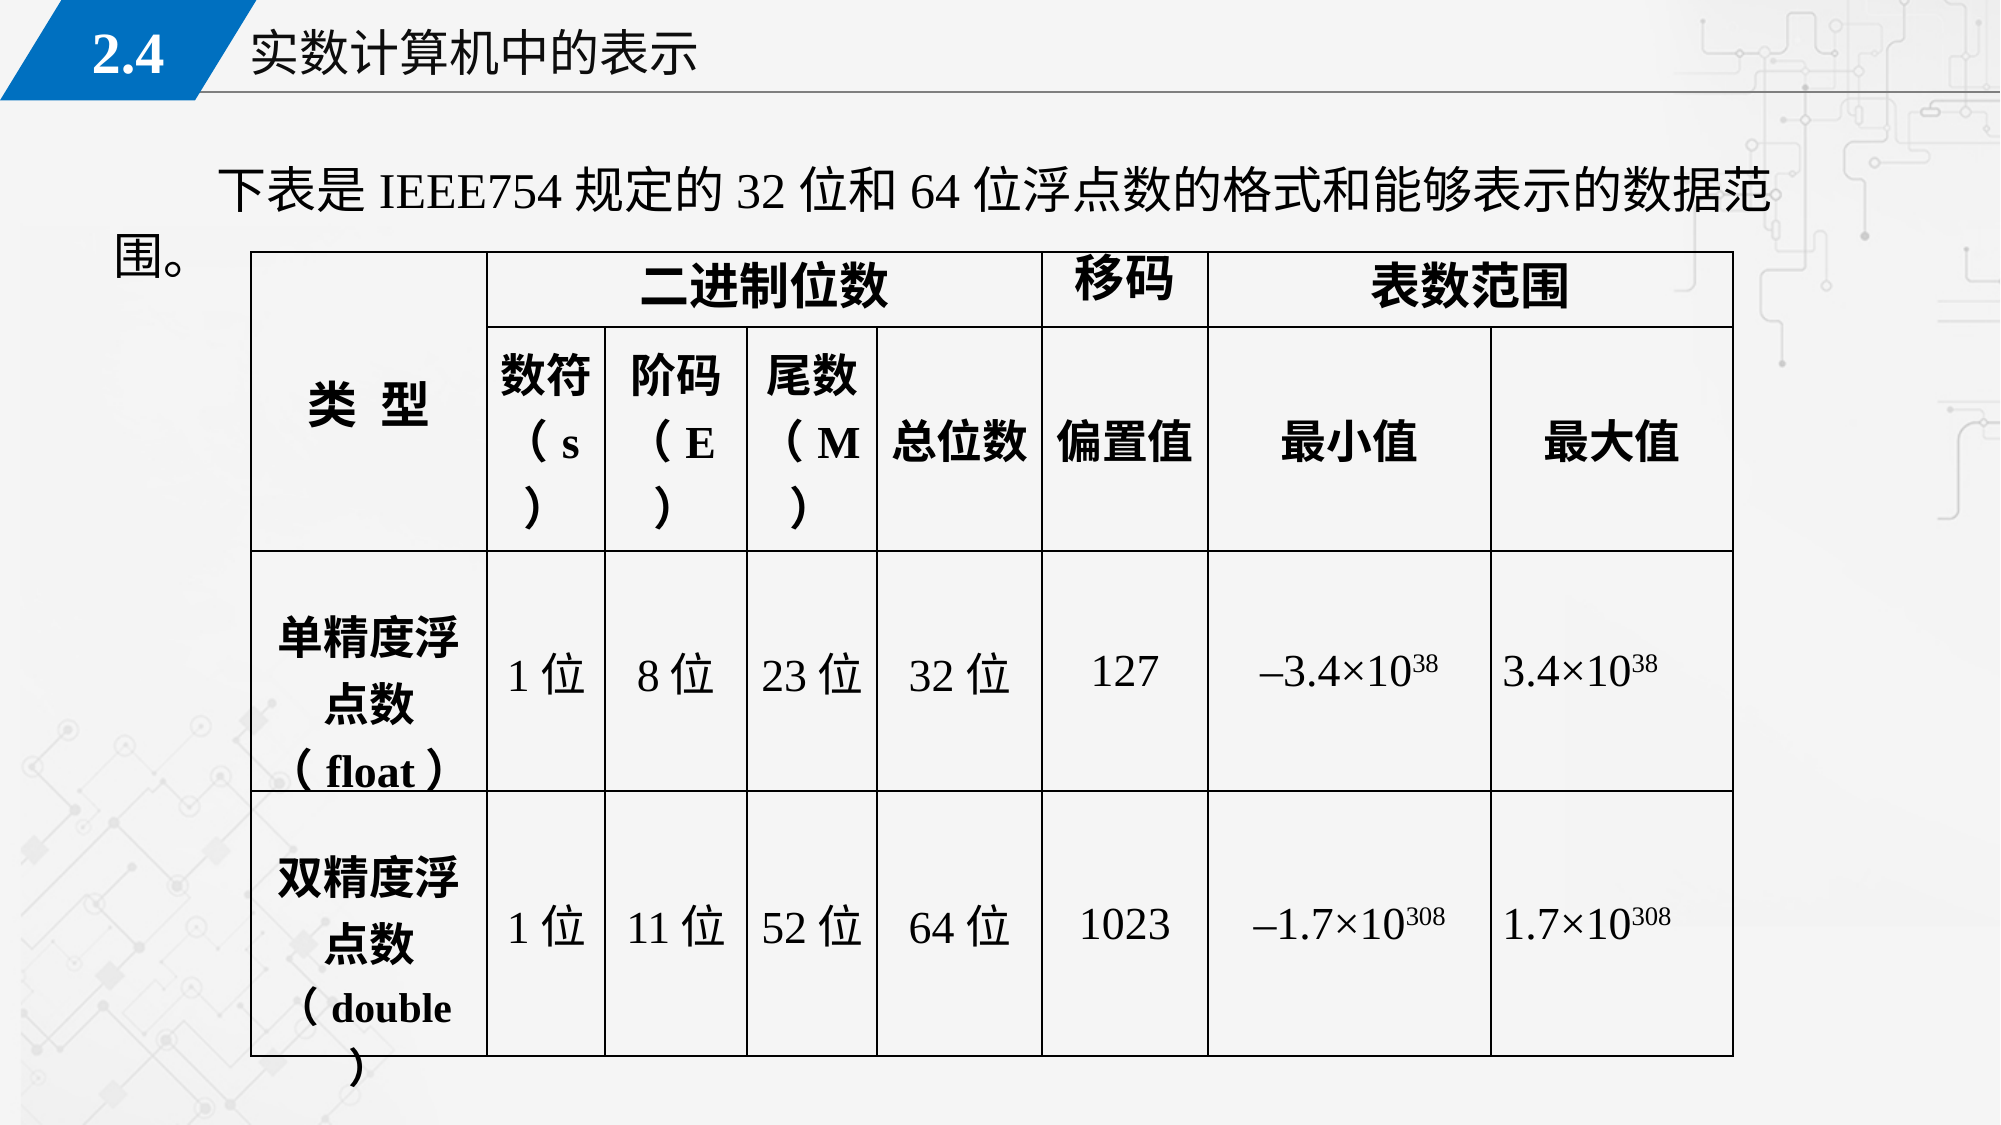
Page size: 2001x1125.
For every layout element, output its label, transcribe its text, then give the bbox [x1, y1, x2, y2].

picture [0, 0, 60, 98]
text_box 下表是IEEE754规定的32位和64位浮点数的格式和能够表示的数据范围。 [99, 144, 1799, 292]
table_cell 23位 [748, 552, 876, 790]
table_cell 32位 [878, 552, 1041, 790]
table_cell 双精度浮点数（double） [252, 792, 486, 1055]
table_cell 1位 [488, 552, 604, 790]
table_cell 单精度浮点数（float） [252, 552, 486, 790]
table_cell 最小值 [1209, 328, 1490, 550]
table_header 类 型 [252, 253, 486, 550]
table_header 二进制位数 [488, 253, 1041, 326]
table_cell 1023 [1043, 792, 1207, 1055]
table_cell 64位 [878, 792, 1041, 1055]
table_header 表数范围 [1209, 253, 1732, 326]
picture [0, 0, 2001, 1125]
table_cell 11位 [606, 792, 746, 1055]
table_cell –1.7×10308 [1209, 792, 1490, 1055]
table_cell 52位 [748, 792, 876, 1055]
table_cell 最大值 [1492, 328, 1732, 550]
table_cell 数符（s） [488, 328, 604, 550]
table_header 移码 [1043, 253, 1207, 326]
table_cell 尾数（M） [748, 328, 876, 550]
table_cell 127 [1043, 552, 1207, 790]
table_cell 阶码（E） [606, 328, 746, 550]
table_cell 1.7×10308 [1492, 792, 1732, 1055]
table_cell 8位 [606, 552, 746, 790]
table_cell 3.4×1038 [1492, 552, 1732, 790]
table_cell 总位数 [878, 328, 1041, 550]
table_cell 1位 [488, 792, 604, 1055]
table_cell 偏置值 [1043, 328, 1207, 550]
table_cell –3.4×1038 [1209, 552, 1490, 790]
